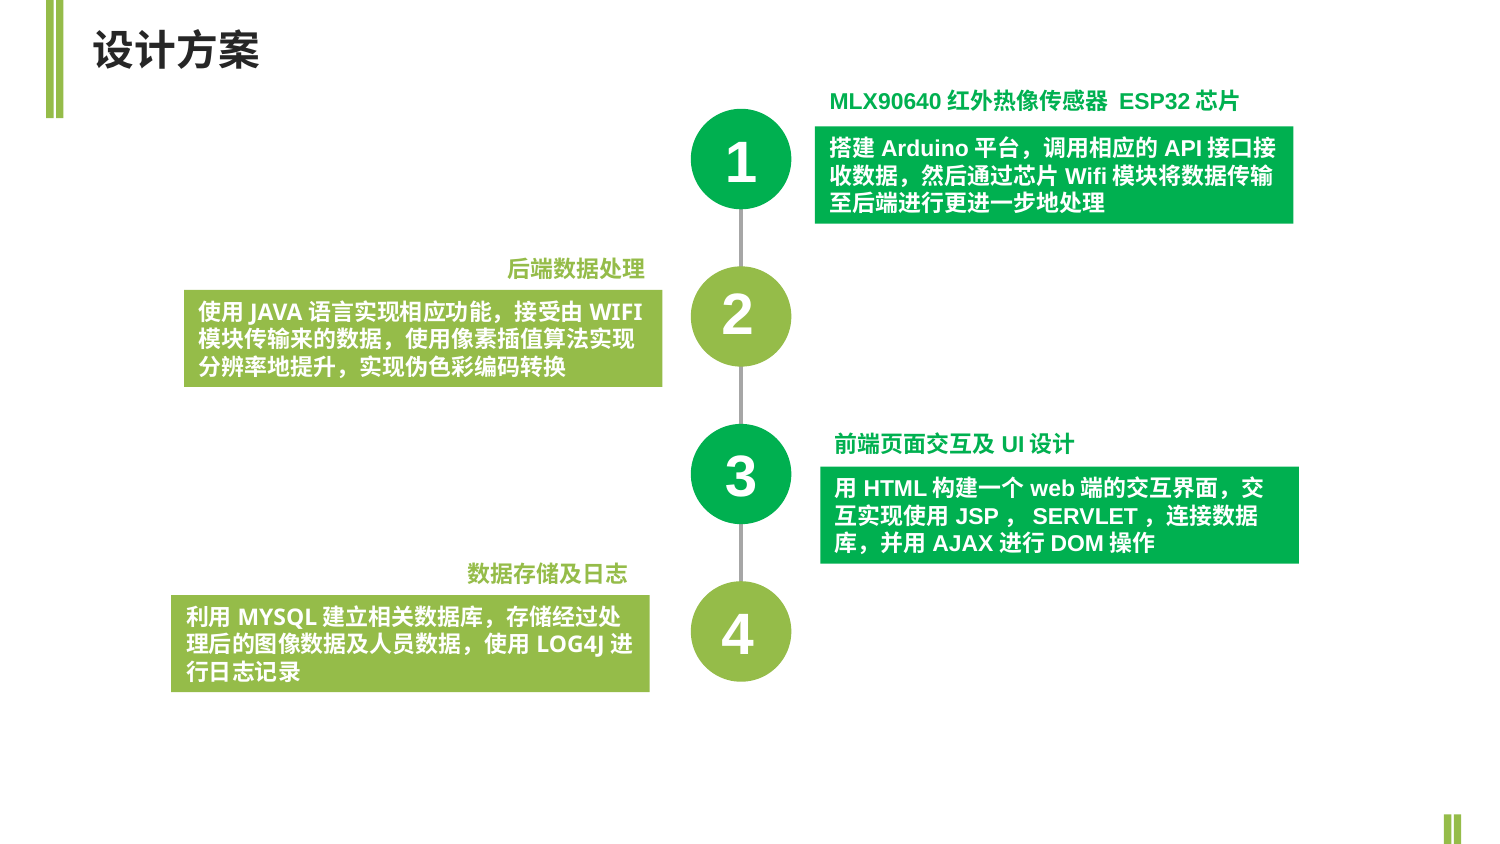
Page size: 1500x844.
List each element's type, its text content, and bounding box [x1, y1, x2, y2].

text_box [164, 551, 792, 682]
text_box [690, 78, 1294, 210]
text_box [181, 247, 792, 367]
text_box 搭建Arduino平台，调用相应的API接口接收数据，然后通过芯片Wifi模块将数据传输至后端进行更进一步地处理 [814, 216, 1294, 224]
text_box 设计方案 [78, 15, 1193, 81]
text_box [690, 421, 1300, 525]
text_box 使用JAVA语言实现相应功能，接受由WIFI模块传输来的数据，使用像素插值算法实现分辨率地提升，实现伪色彩编码转换 [184, 374, 663, 387]
text_box 用HTML构建一个web端的交互界面，交互实现使用JSP，SERVLET，连接数据库，并用AJAX进行DOM操作 [820, 532, 1299, 564]
